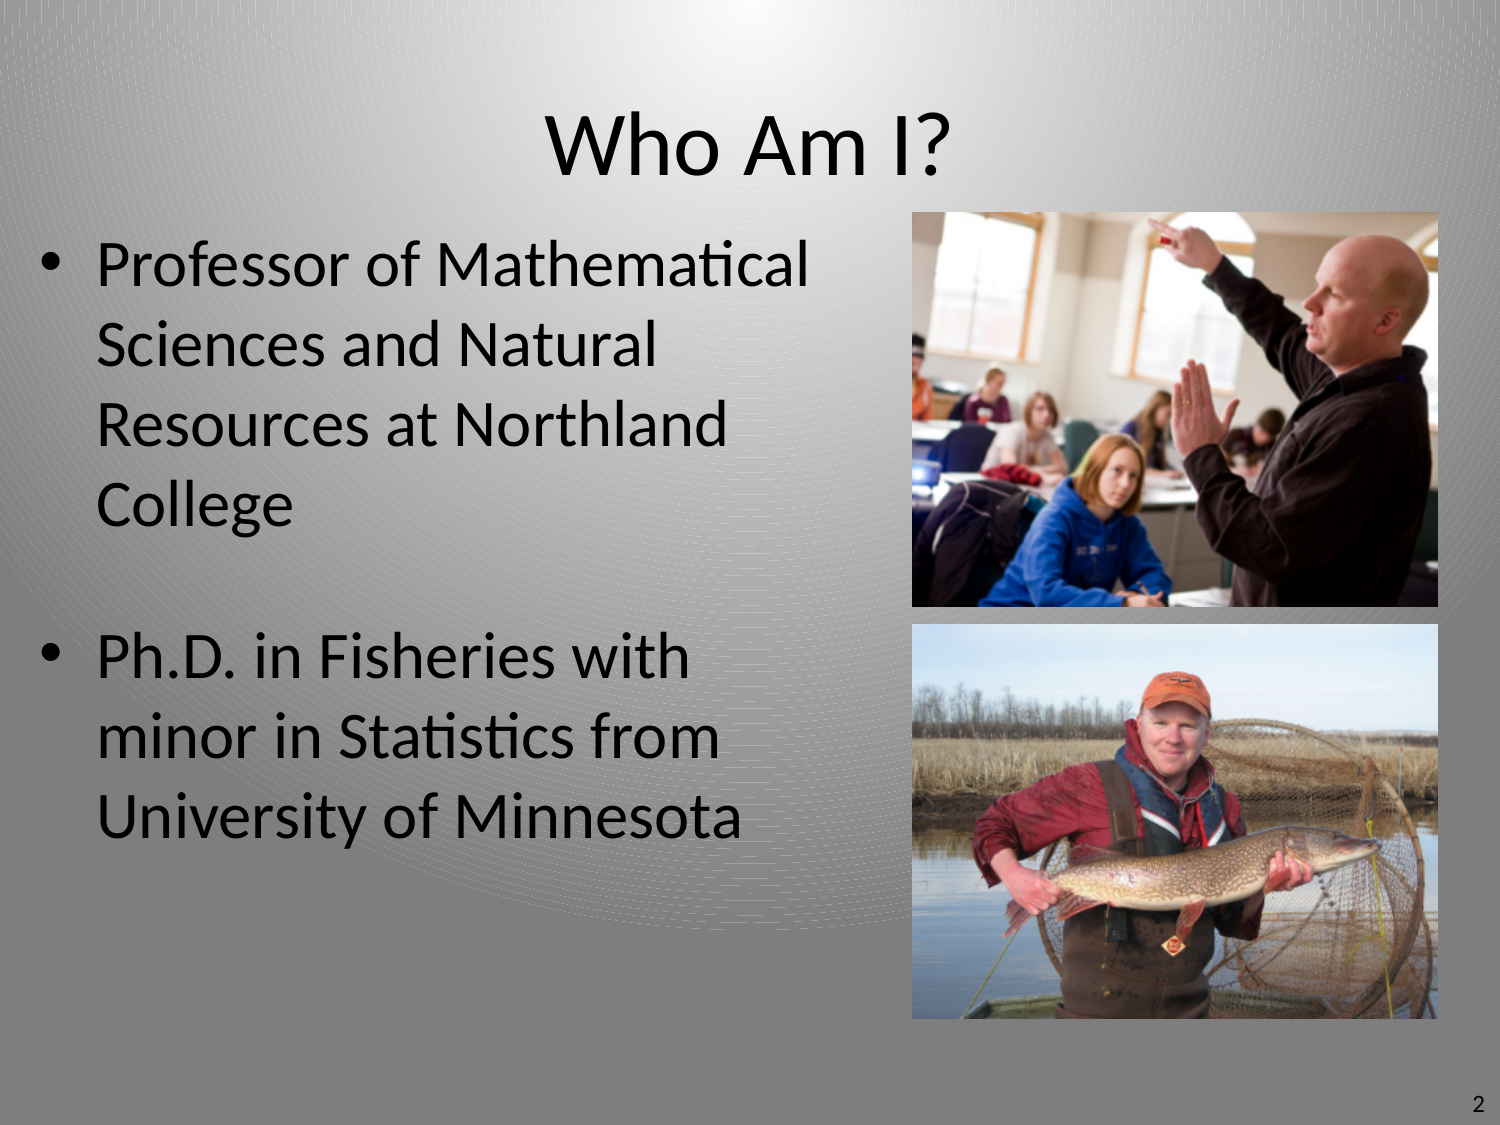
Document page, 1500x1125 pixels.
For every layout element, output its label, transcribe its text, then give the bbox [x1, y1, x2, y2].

slide_number 2 [1149, 1080, 1500, 1125]
list Professor of Mathematical Sciences and Natural Resources at Northland College Ph.D. in Fisheries with minor in Statistics from University of Minnesota [24, 212, 875, 1038]
title Who Am I? [75, 45, 1425, 233]
picture [912, 624, 1438, 1019]
picture [912, 212, 1438, 607]
